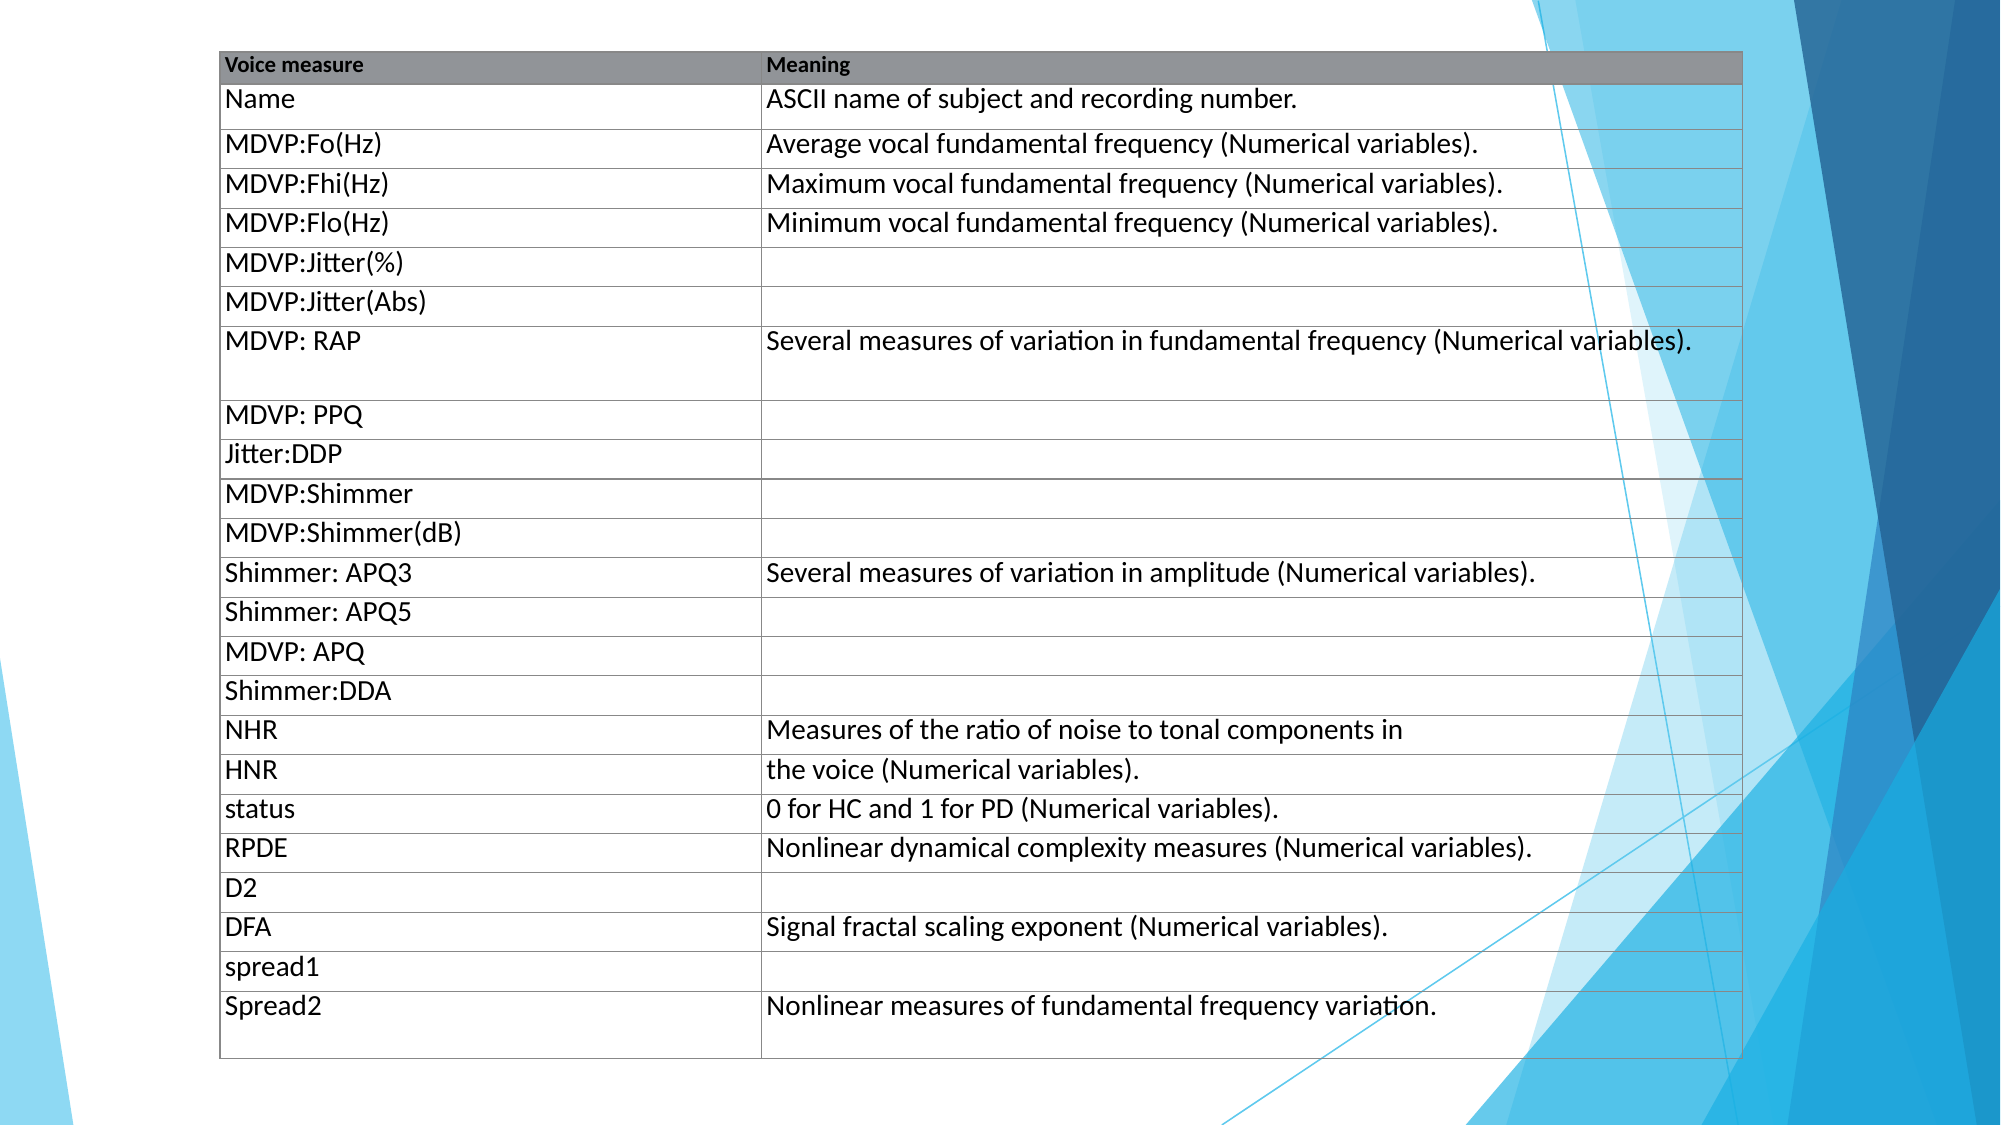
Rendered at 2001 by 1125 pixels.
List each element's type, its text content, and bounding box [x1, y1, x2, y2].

table_cell Nonlinear measures of fundamental frequency variation. [762, 992, 1742, 1058]
table_cell Average vocal fundamental frequency (Numerical variables). [762, 130, 1742, 168]
table_cell the voice (Numerical variables). [762, 755, 1742, 794]
table_cell MDVP:Fhi(Hz) [221, 169, 761, 208]
table_cell [762, 401, 1742, 439]
table_cell spread1 [221, 952, 761, 991]
table_cell [762, 480, 1742, 518]
table_cell [762, 637, 1742, 675]
table_cell [762, 248, 1742, 286]
table_header Voice measure [221, 53, 761, 83]
table_cell 0 for HC and 1 for PD (Numerical variables). [762, 795, 1742, 833]
table_cell [762, 598, 1742, 636]
table_cell MDVP:Jitter(%) [221, 248, 761, 286]
table_cell Name [221, 85, 761, 129]
table_cell [762, 873, 1742, 912]
table_cell Signal fractal scaling exponent (Numerical variables). [762, 913, 1742, 951]
table_cell Several measures of variation in fundamental frequency (Numerical variables). [762, 327, 1742, 400]
table_cell [762, 676, 1742, 715]
table_cell MDVP: APQ [221, 637, 761, 675]
table_cell [762, 519, 1742, 557]
table_cell DFA [221, 913, 761, 951]
table_cell [762, 952, 1742, 991]
table_cell Minimum vocal fundamental frequency (Numerical variables). [762, 209, 1742, 247]
table_cell MDVP:Fo(Hz) [221, 130, 761, 168]
table_cell MDVP:Jitter(Abs) [221, 287, 761, 326]
table_cell ASCII name of subject and recording number. [762, 85, 1742, 129]
table_cell [762, 440, 1742, 478]
table_cell MDVP: RAP [221, 327, 761, 400]
table_cell Shimmer: APQ5 [221, 598, 761, 636]
table_cell MDVP:Shimmer [221, 480, 761, 518]
table_cell Jitter:DDP [221, 440, 761, 478]
table_cell HNR [221, 755, 761, 794]
table_cell Shimmer: APQ3 [221, 558, 761, 597]
table_cell status [221, 795, 761, 833]
table_cell Measures of the ratio of noise to tonal components in [762, 716, 1742, 754]
table_cell Several measures of variation in amplitude (Numerical variables). [762, 558, 1742, 597]
table_cell D2 [221, 873, 761, 912]
table_cell MDVP:Flo(Hz) [221, 209, 761, 247]
table_cell [762, 287, 1742, 326]
table_cell MDVP:Shimmer(dB) [221, 519, 761, 557]
table_cell Maximum vocal fundamental frequency (Numerical variables). [762, 169, 1742, 208]
table_header Meaning [762, 53, 1742, 83]
table_cell Nonlinear dynamical complexity measures (Numerical variables). [762, 834, 1742, 872]
table_cell Shimmer:DDA [221, 676, 761, 715]
table_cell NHR [221, 716, 761, 754]
table_cell Spread2 [221, 992, 761, 1058]
table_cell MDVP: PPQ [221, 401, 761, 439]
table_cell RPDE [221, 834, 761, 872]
